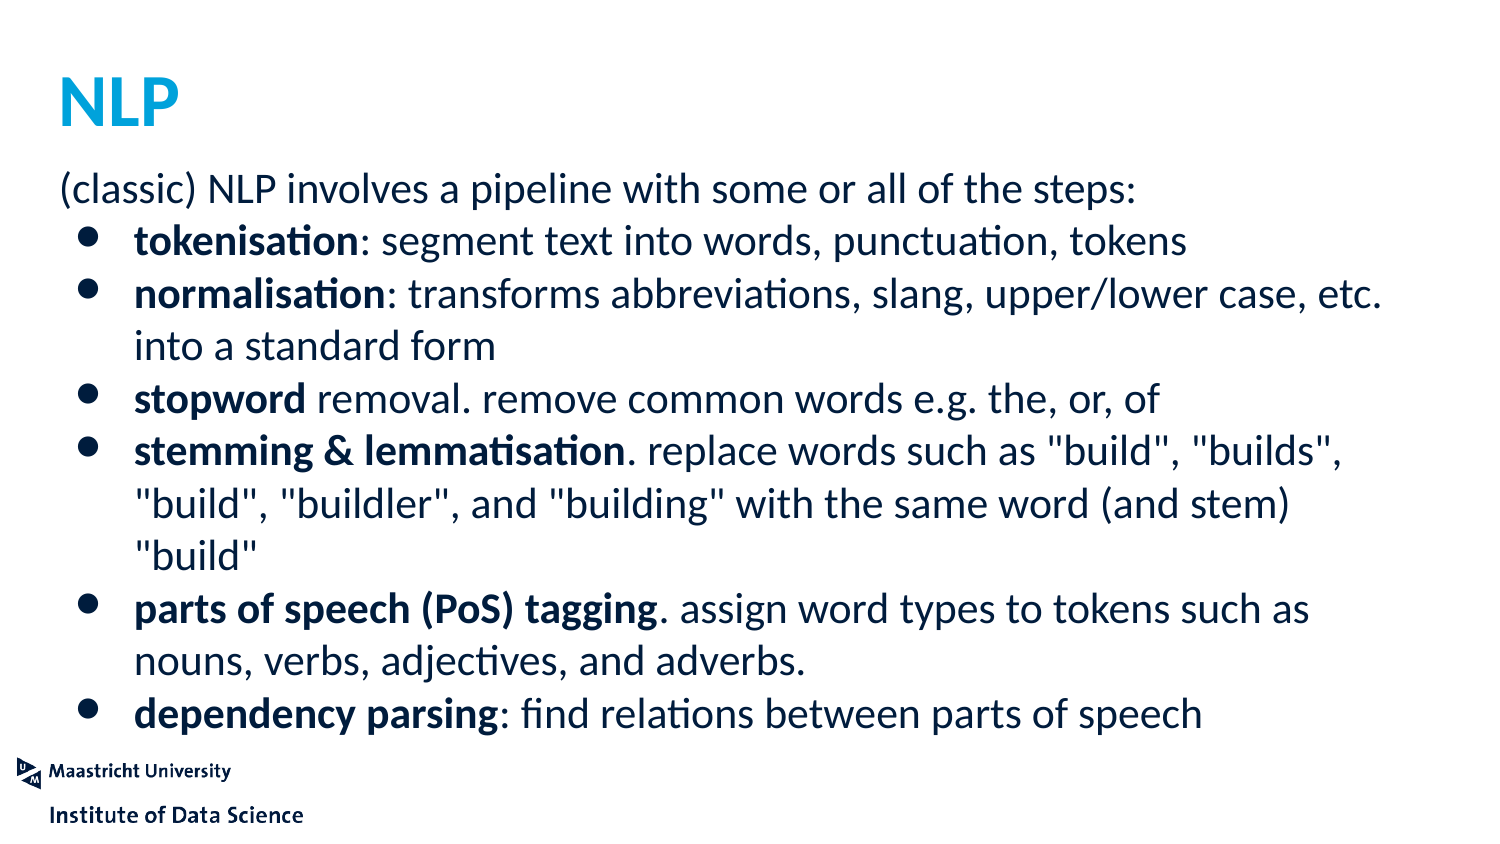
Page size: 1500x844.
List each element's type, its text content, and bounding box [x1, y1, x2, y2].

title NLP [59, 50, 1425, 144]
list (classic) NLP involves a pipeline with some or all of the steps: tokenisation: segment text into words, punctuation, tokens normalisation: transforms abbreviations, slang, upper/lower case, etc. into a standard form stopword removal. remove common words e.g. the, or, of stemming & lemmatisation. replace words such as "build", "builds", "build", "buildler", and "building" with the same word (and stem) "build" parts of speech (PoS) tagging. assign word types to tokens such as nouns, verbs, adjectives, and adverbs. dependency parsing: find relations between parts of speech [59, 159, 1425, 775]
picture [0, 735, 397, 844]
